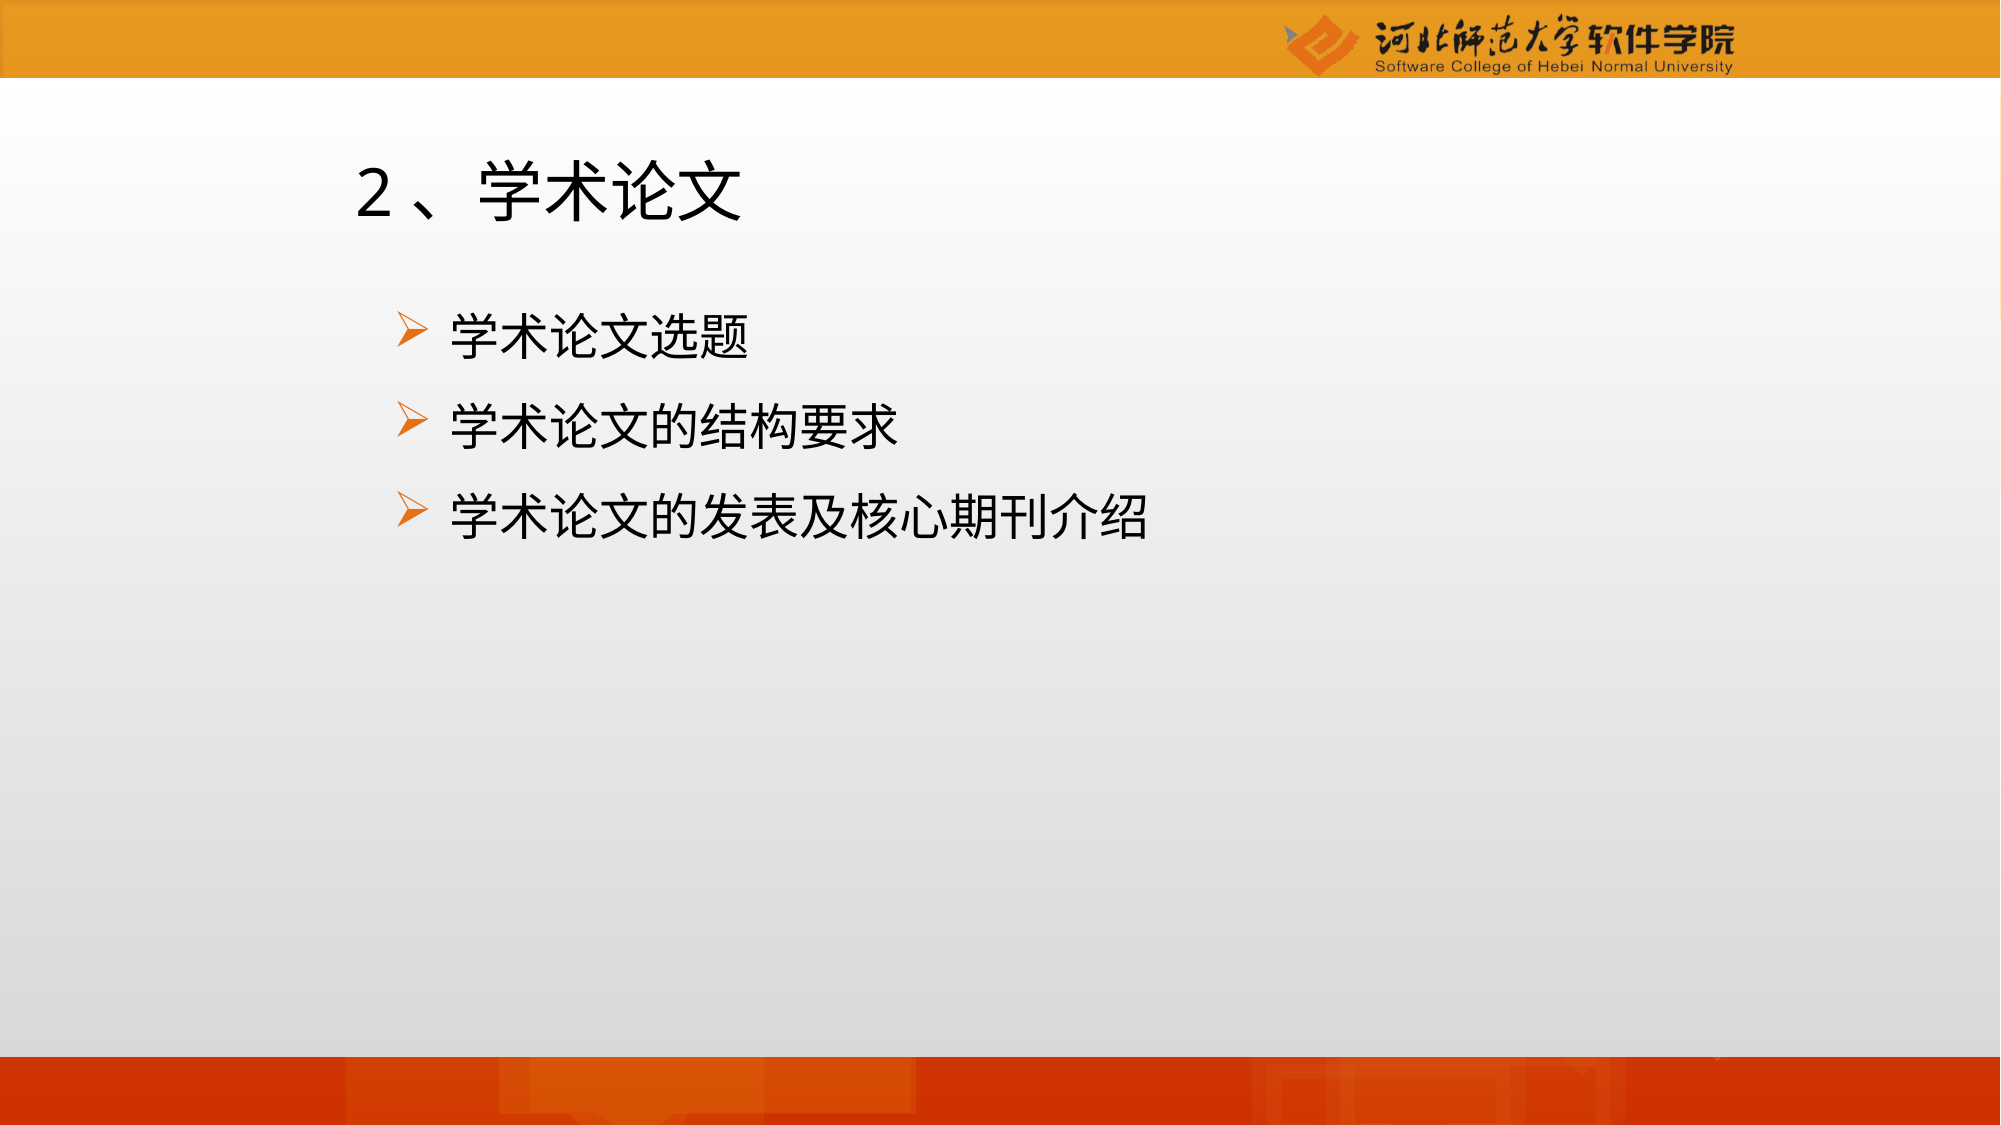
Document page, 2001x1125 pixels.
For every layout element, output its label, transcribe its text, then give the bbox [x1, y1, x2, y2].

text_box [249, 78, 1750, 1057]
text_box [1278, 4, 1750, 79]
text_box 学术论文选题 学术论文的结构要求 学术论文的发表及核心期刊介绍 [378, 268, 1520, 553]
title 2、学术论文 [340, 26, 1510, 238]
